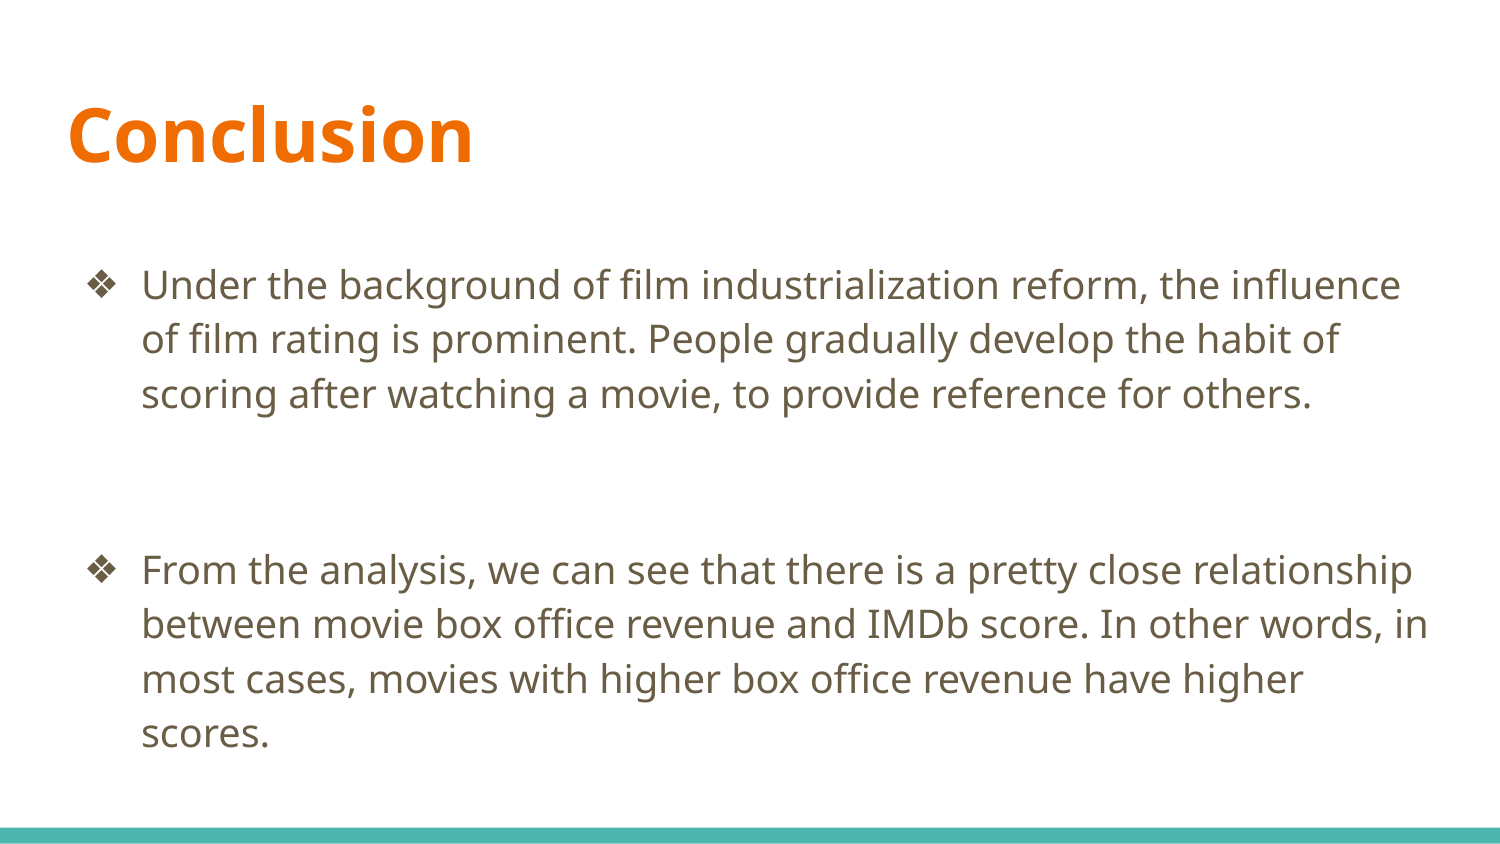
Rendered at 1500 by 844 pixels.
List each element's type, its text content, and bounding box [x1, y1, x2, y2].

list Under the background of film industrialization reform, the influence of film rating is prominent. People gradually develop the habit of scoring after watching a movie, to provide reference for others. From the analysis, we can see that there is a pretty close relationship between movie box office revenue and IMDb score. In other words, in most cases, movies with higher box office revenue have higher scores. [51, 237, 1449, 844]
title Conclusion [51, 72, 1449, 189]
